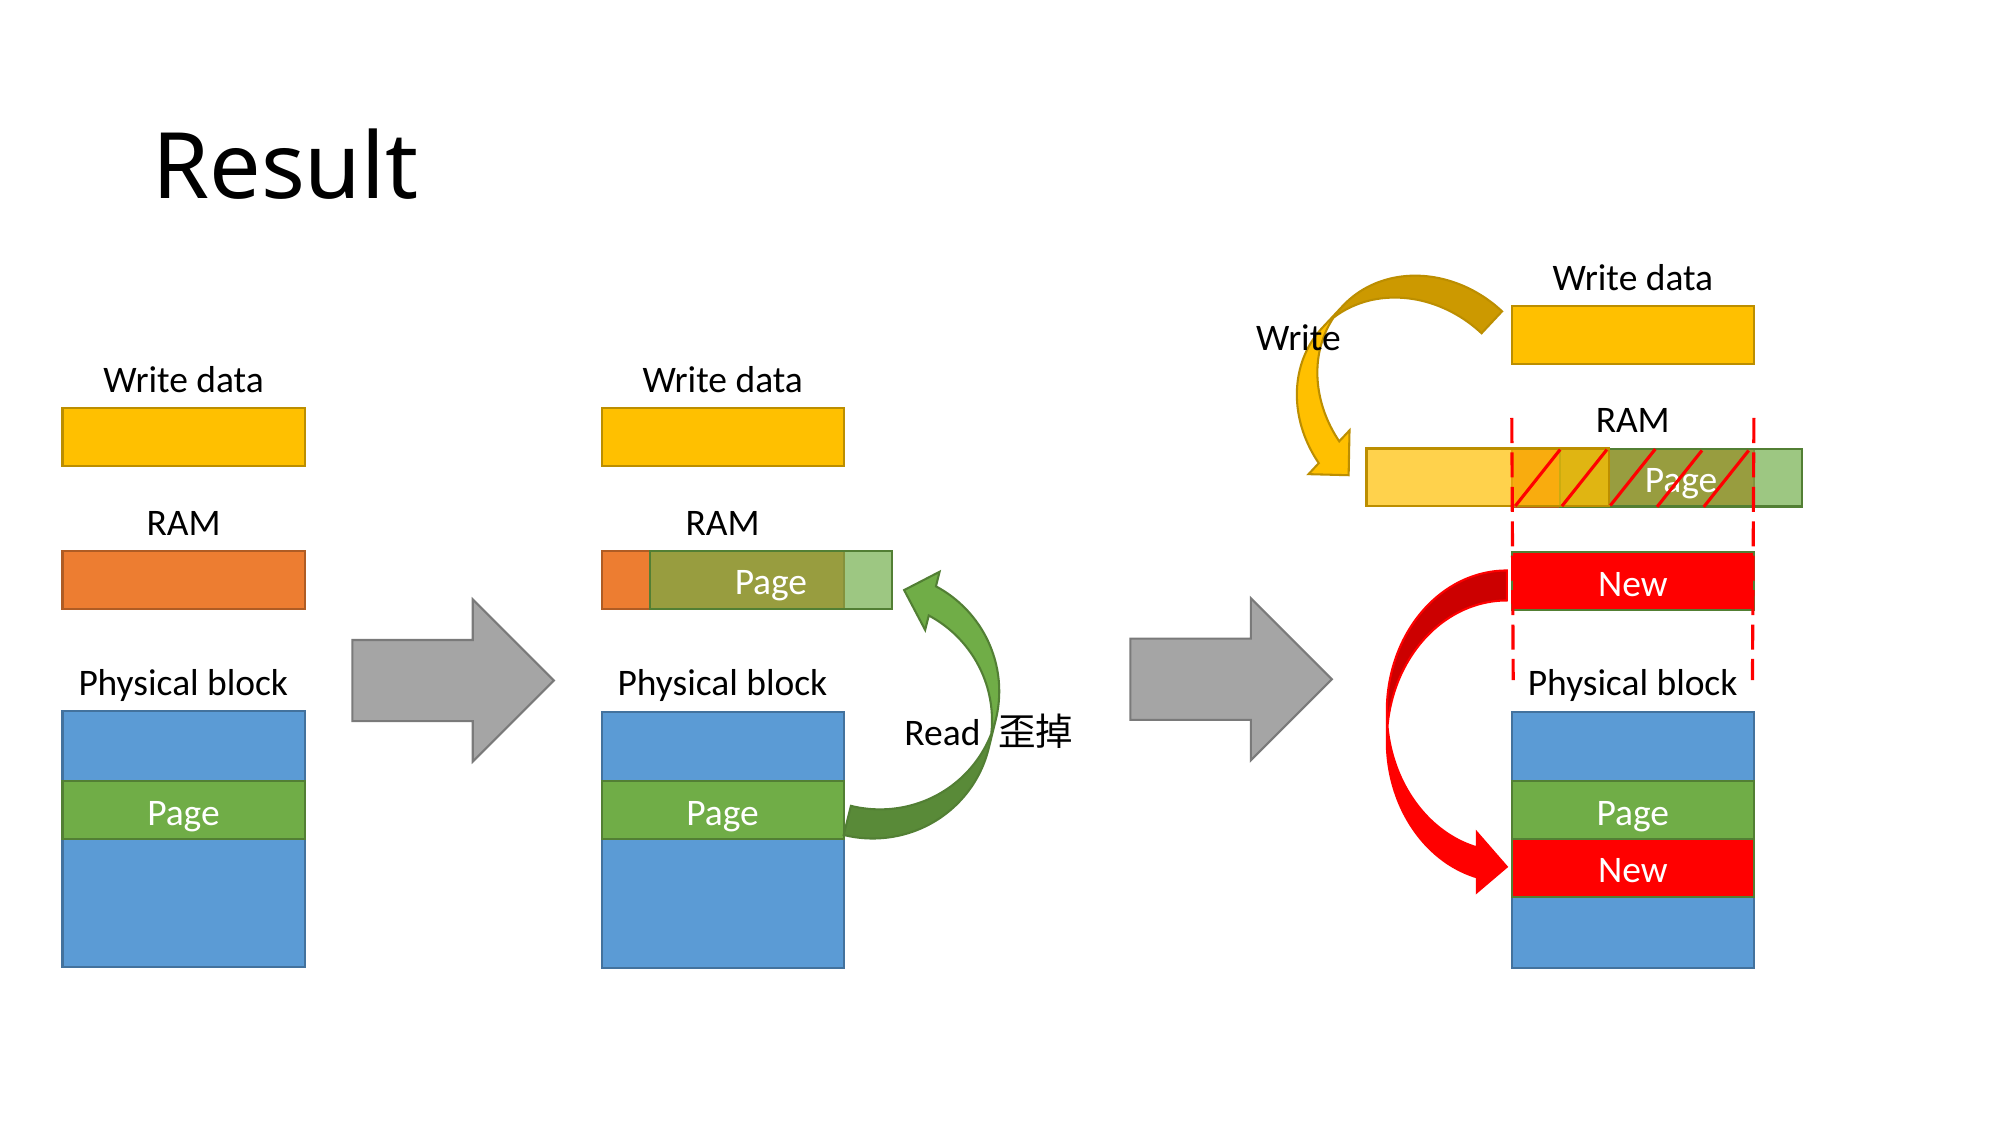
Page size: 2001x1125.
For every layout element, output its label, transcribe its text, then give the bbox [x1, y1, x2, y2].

text_box [601, 551, 649, 610]
text_box RAM [1511, 388, 1754, 448]
text_box Page [1511, 780, 1755, 838]
text_box Page [649, 550, 893, 610]
text_box [61, 407, 306, 467]
text_box [61, 710, 306, 780]
text_box [902, 569, 1001, 700]
text_box Page [1656, 448, 1753, 508]
title Result [137, 59, 1863, 278]
text_box Write data [1511, 245, 1754, 305]
text_box Physical block [63, 650, 304, 711]
text_box Read 歪掉 [889, 700, 1088, 761]
text_box [601, 711, 845, 780]
text_box Physical block [602, 650, 843, 711]
text_box [1511, 711, 1755, 780]
text_box Page [61, 780, 306, 840]
text_box [1342, 274, 1504, 335]
text_box RAM [62, 490, 305, 551]
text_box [1657, 450, 1703, 507]
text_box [1703, 450, 1749, 507]
text_box Write data [62, 347, 305, 408]
text_box Page [601, 780, 845, 840]
text_box [1511, 898, 1755, 969]
text_box [1385, 569, 1509, 895]
text_box [601, 407, 845, 467]
text_box Physical block [1513, 650, 1753, 711]
text_box New [1511, 838, 1755, 898]
text_box [601, 840, 845, 969]
text_box [1129, 595, 1334, 763]
text_box Page [1755, 448, 1803, 508]
text_box [1512, 447, 1610, 507]
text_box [1610, 448, 1656, 506]
text_box New [1512, 551, 1753, 611]
text_box [842, 761, 986, 840]
text_box [61, 550, 306, 610]
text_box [1515, 449, 1561, 506]
text_box [1511, 305, 1755, 365]
text_box Write data [601, 347, 844, 408]
text_box [61, 840, 306, 968]
text_box [1295, 366, 1351, 477]
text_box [1561, 449, 1607, 507]
text_box Write [1241, 305, 1356, 366]
text_box RAM [601, 490, 844, 551]
text_box [1365, 447, 1511, 507]
text_box [351, 596, 556, 765]
